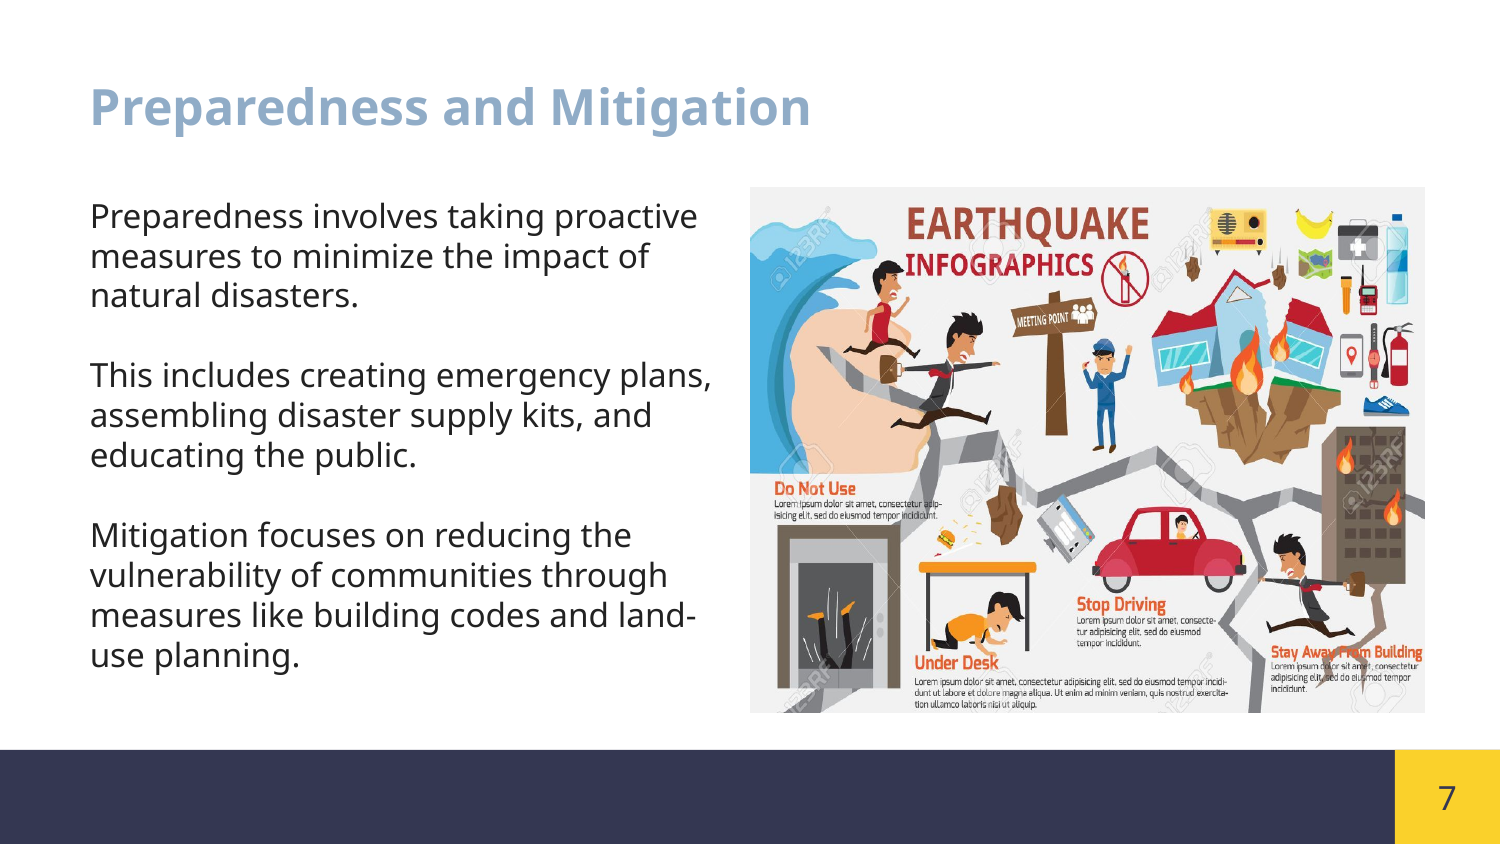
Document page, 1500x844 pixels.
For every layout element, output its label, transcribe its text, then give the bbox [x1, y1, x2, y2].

picture [749, 187, 1425, 713]
text_box Preparedness and Mitigation [74, 37, 1425, 173]
text_box 7 [1394, 749, 1500, 844]
text_box [0, 749, 1394, 844]
text_box Preparedness involves taking proactive measures to minimize the impact of natural disasters. This includes creating emergency plans, assembling disaster supply kits, and educating the public. Mitigation focuses on reducing the vulnerability of communities through measures like building codes and land-use planning. [74, 187, 749, 713]
